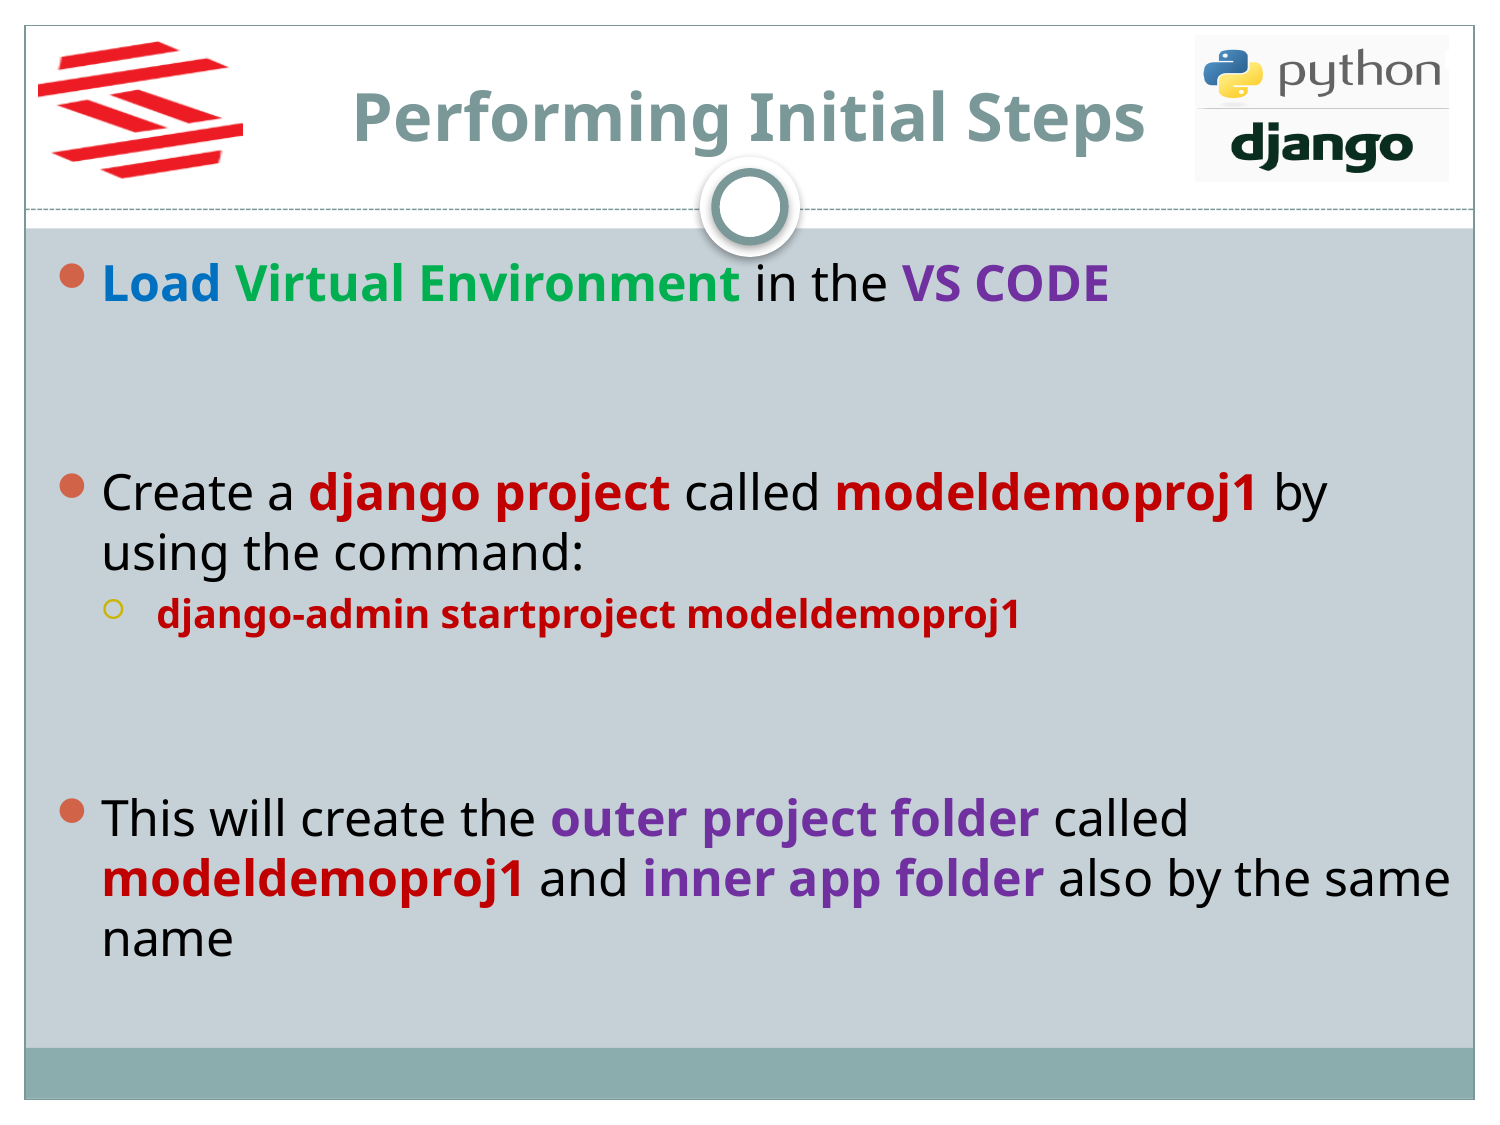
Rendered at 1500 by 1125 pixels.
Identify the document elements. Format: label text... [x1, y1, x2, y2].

title Performing Initial Steps [237, 37, 1190, 162]
picture [1195, 34, 1449, 183]
picture [37, 40, 243, 185]
list Load Virtual Environment in the VS CODE Create a django project called modeldemoproj1 by using the command: django-admin startproject modeldemoproj1 This will create the outer project folder called modeldemoproj1 and inner app folder also by the same name [41, 243, 1471, 1125]
